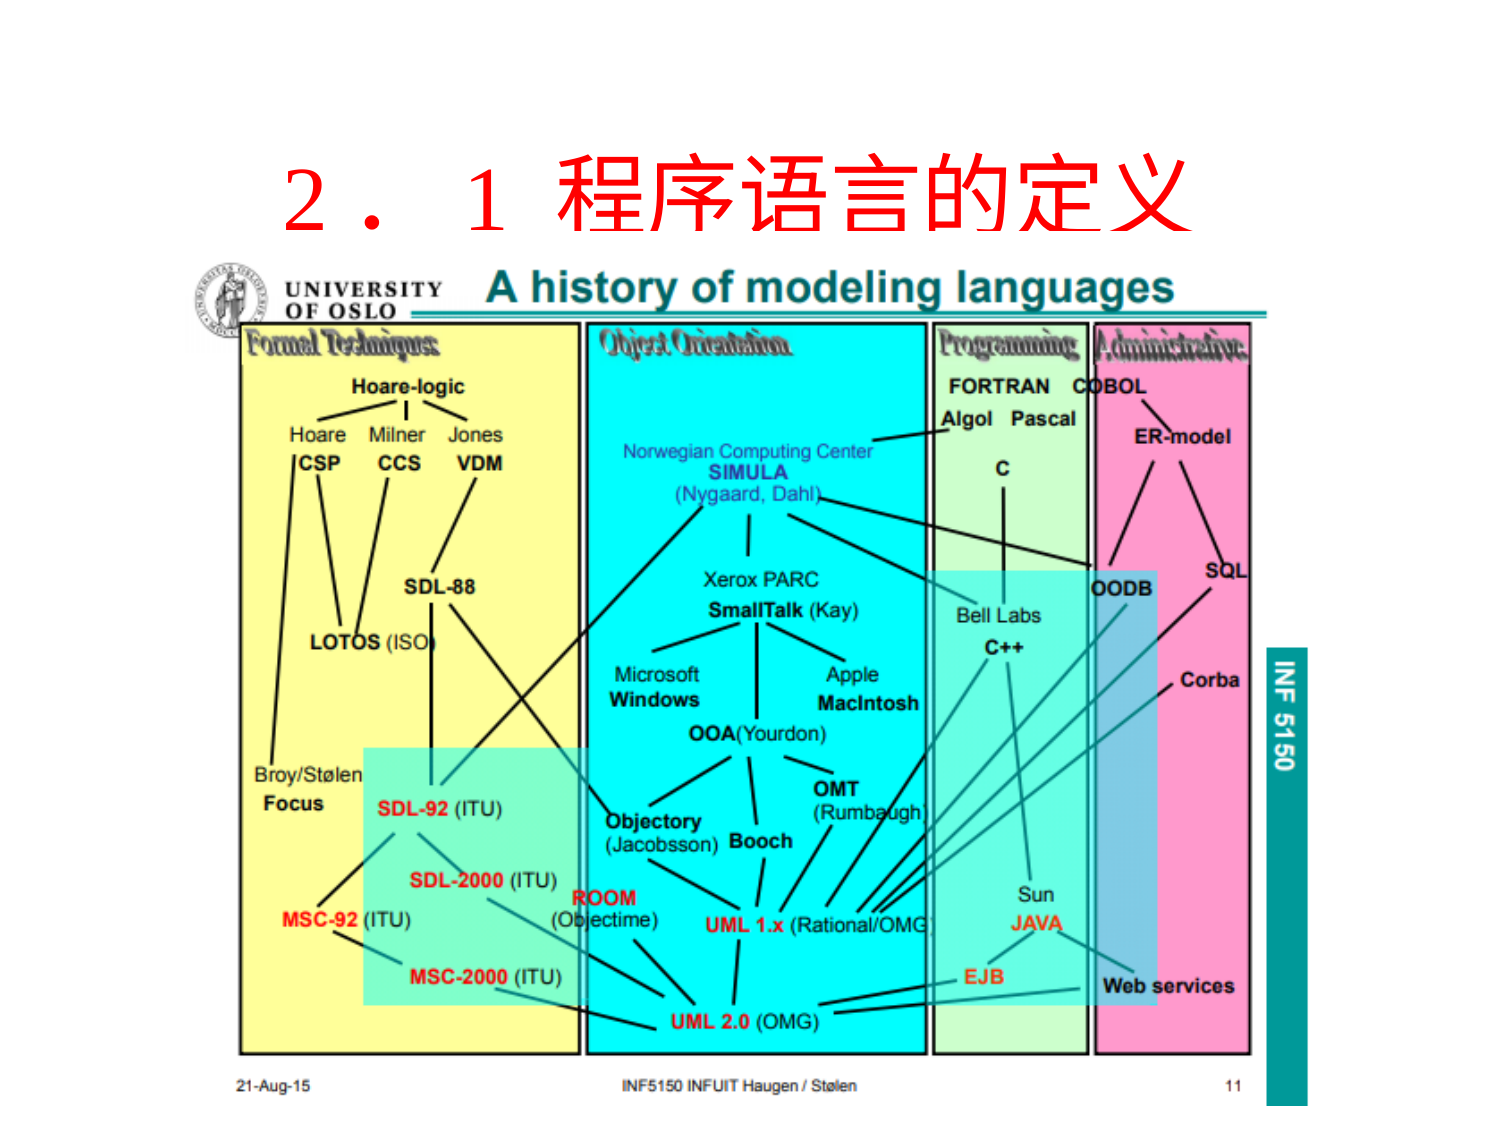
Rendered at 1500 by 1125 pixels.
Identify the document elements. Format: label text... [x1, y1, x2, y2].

title 2．1 程序语言的定义 [112, 99, 1388, 288]
picture [182, 231, 1317, 1106]
